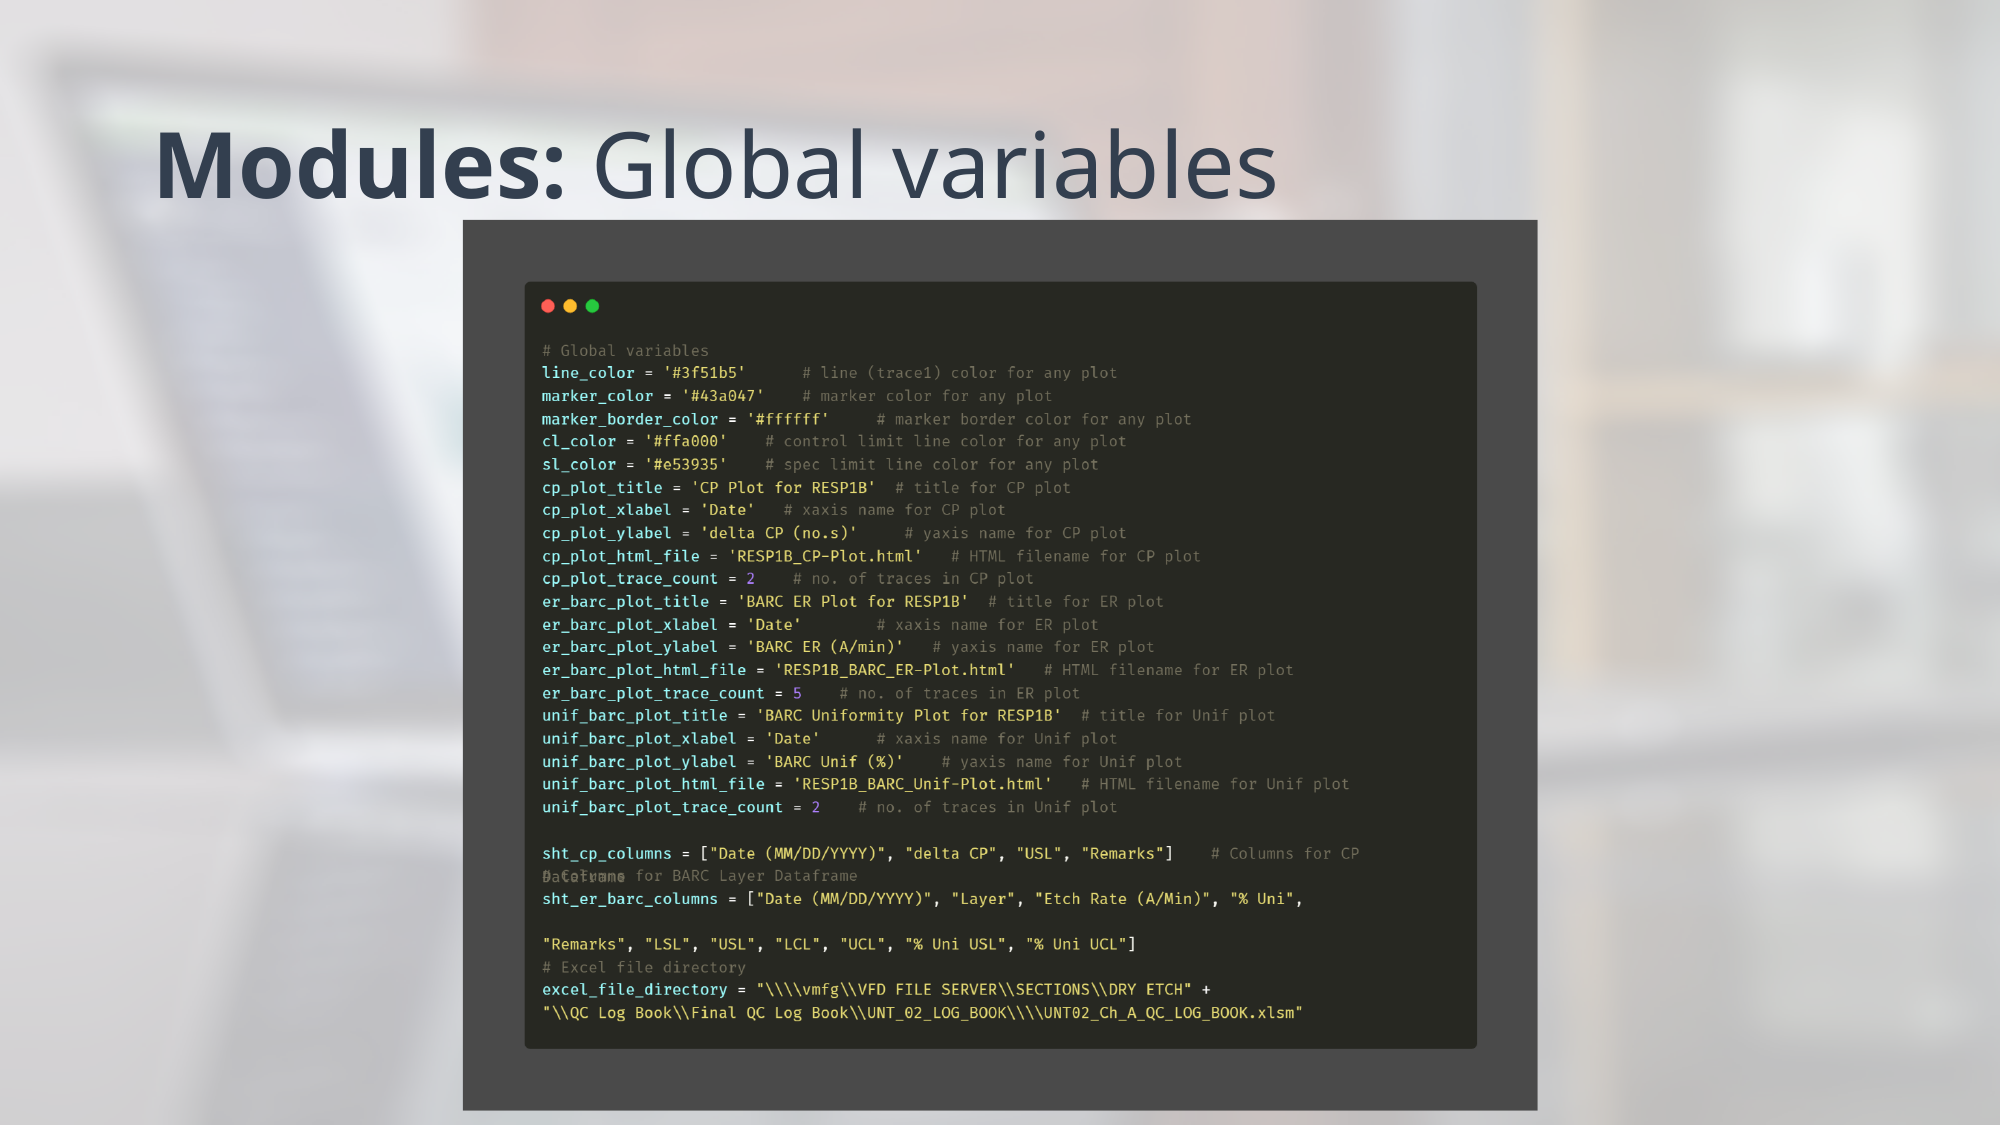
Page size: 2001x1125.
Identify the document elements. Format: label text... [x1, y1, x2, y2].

picture [462, 219, 1538, 1111]
title Modules: Global variables [137, 59, 1863, 278]
